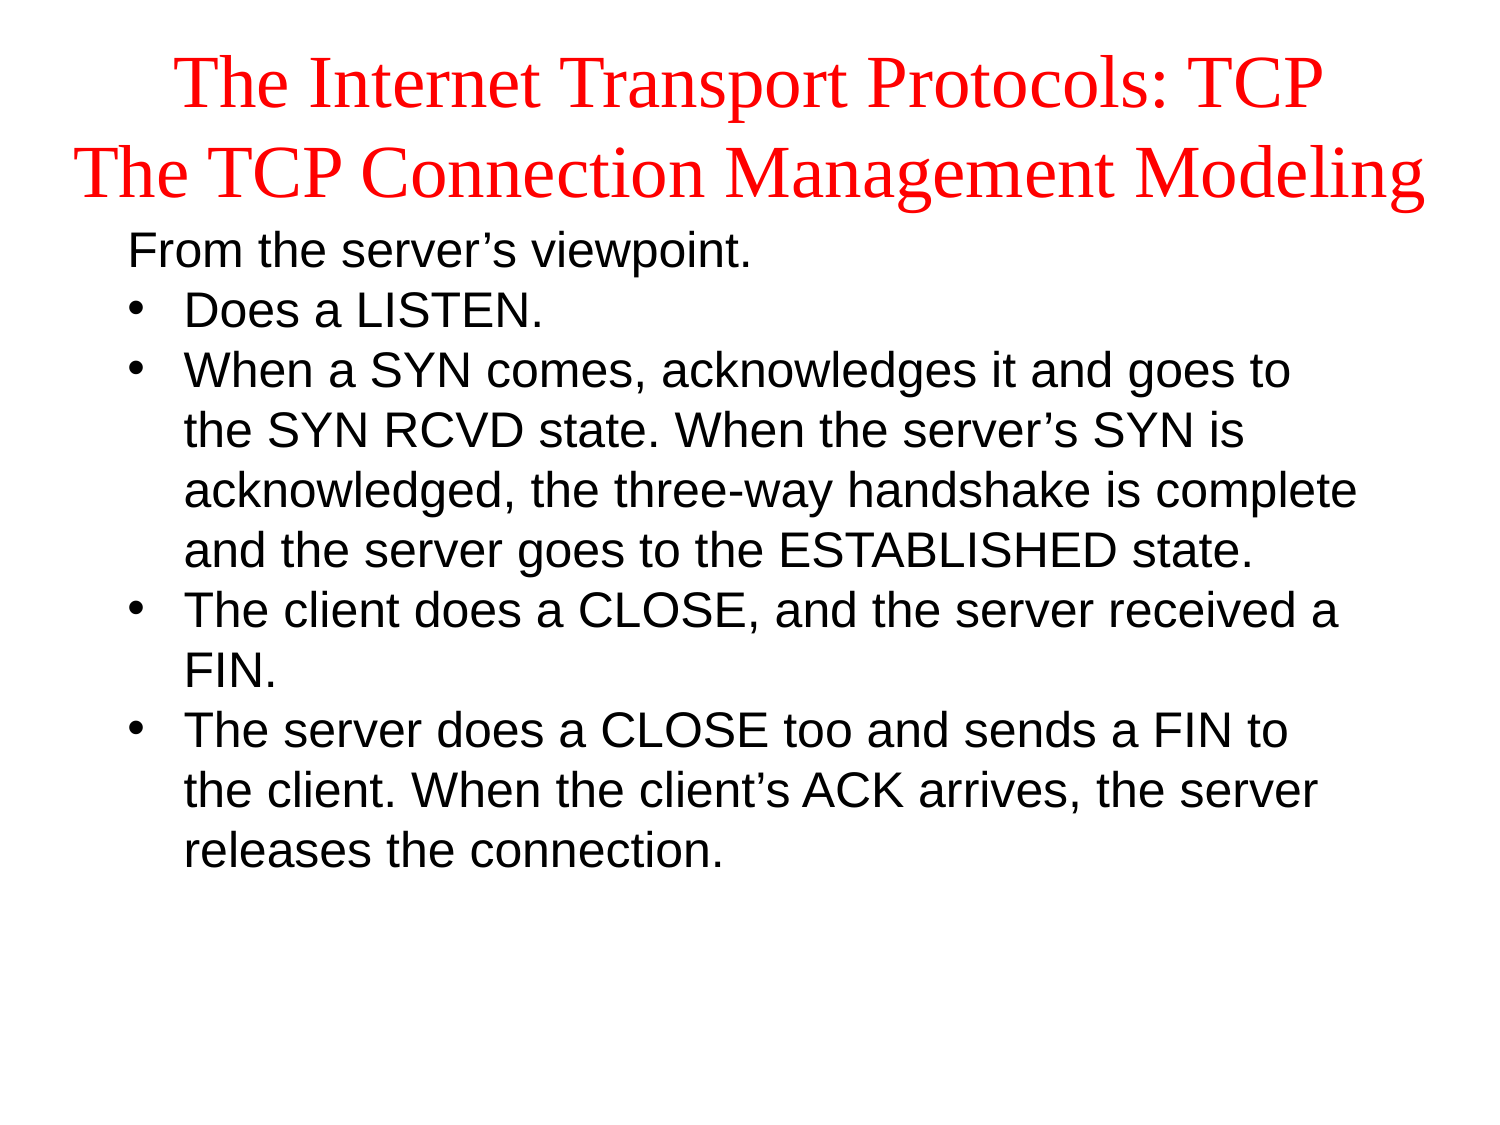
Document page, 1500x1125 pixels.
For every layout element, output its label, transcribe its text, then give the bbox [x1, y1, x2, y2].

title The Internet Transport Protocols: TCP The TCP Connection Management Modeling [0, 0, 1500, 245]
text_box From the server’s viewpoint. Does a LISTEN. When a SYN comes, acknowledges it and goes to the SYN RCVD state. When the server’s SYN is acknowledged, the three-way handshake is complete and the server goes to the ESTABLISHED state. The client does a CLOSE, and the server received a FIN. The server does a CLOSE too and sends a FIN to the client. When the client’s ACK arrives, the server releases the connection. [112, 209, 1388, 945]
